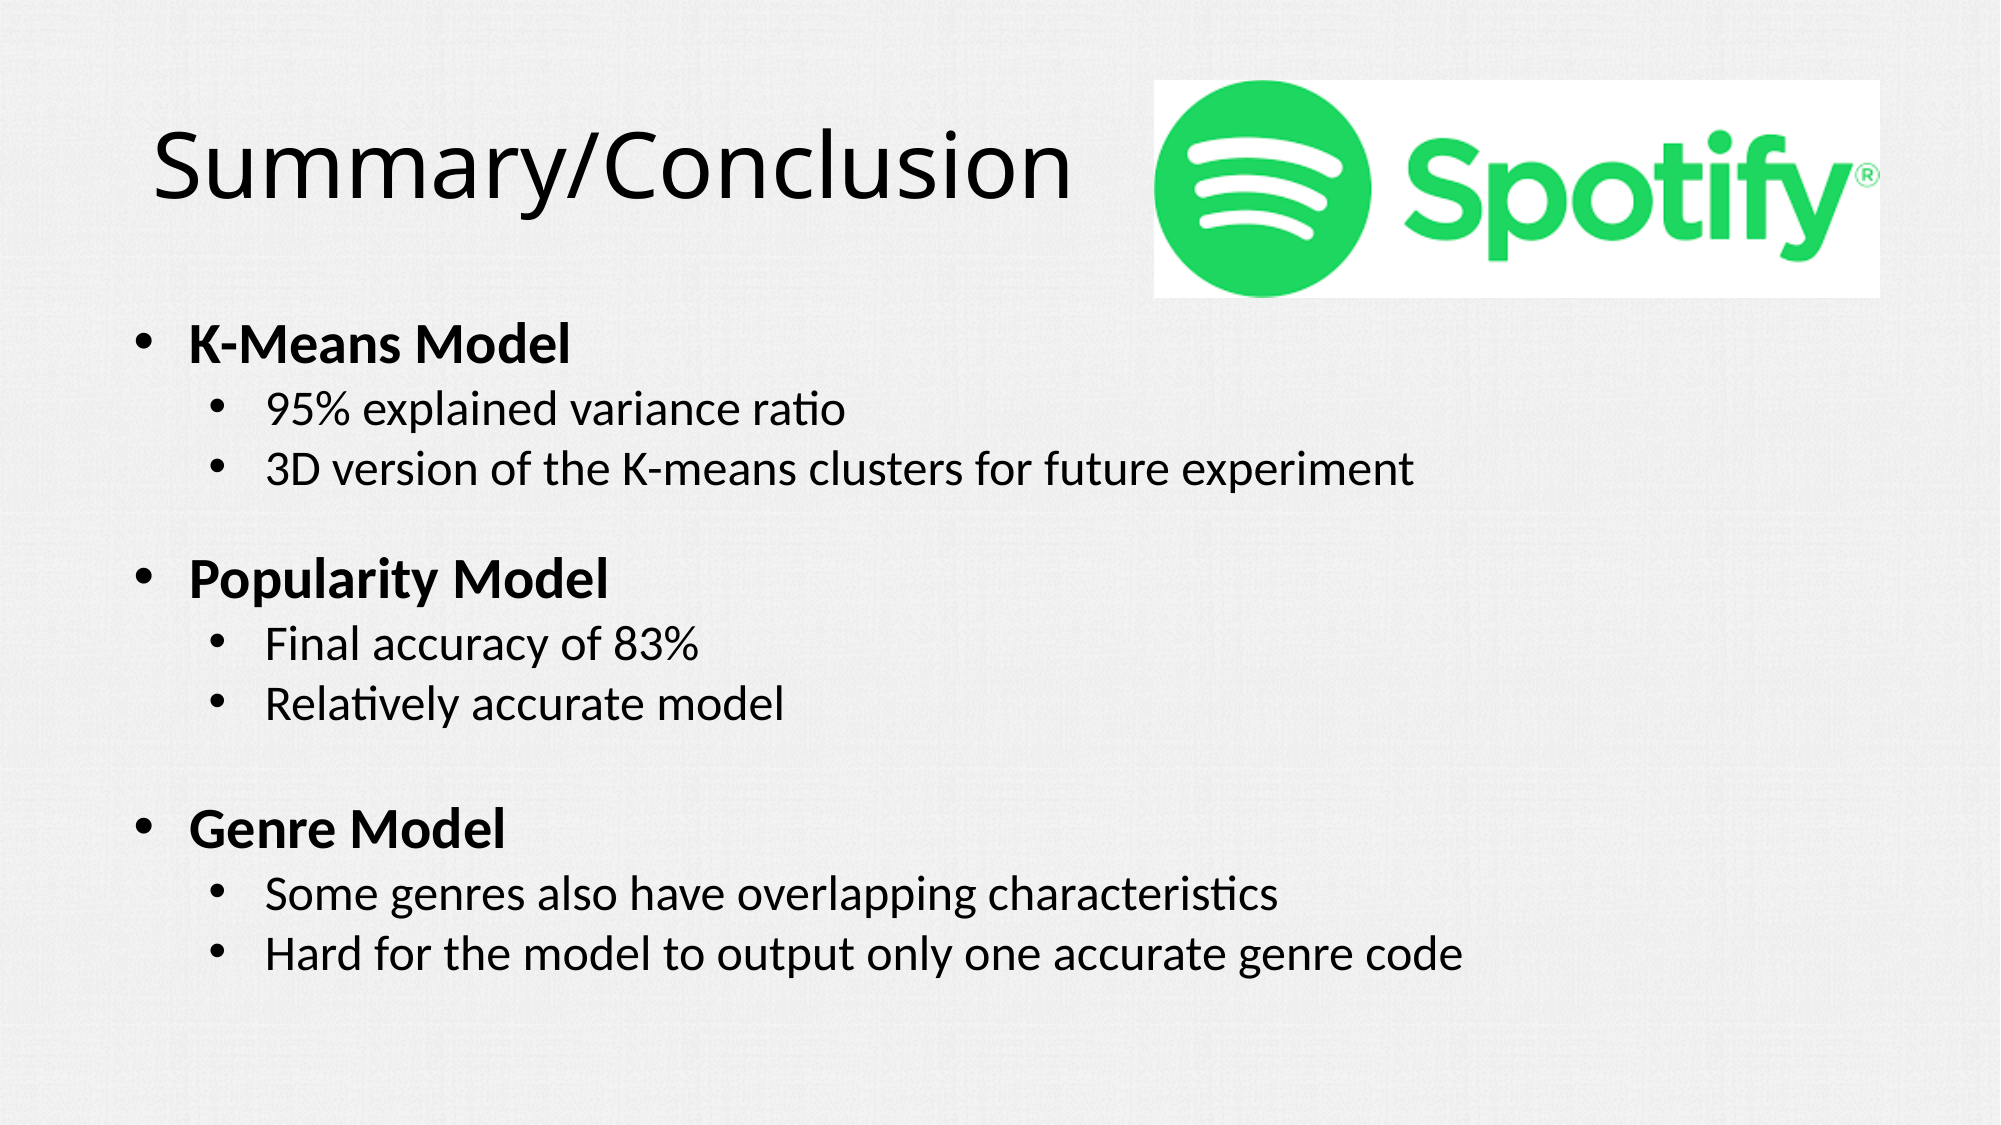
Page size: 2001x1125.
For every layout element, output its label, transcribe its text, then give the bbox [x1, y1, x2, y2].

title Summary/Conclusion [137, 59, 1863, 278]
picture [1154, 80, 1880, 298]
text_box K-Means Model 95% explained variance ratio 3D version of the K-means clusters for future experiment Popularity Model Final accuracy of 83% Relatively accurate model Genre Model Some genres also have overlapping characteristics Hard for the model to output only one accurate genre code [118, 297, 1769, 1033]
